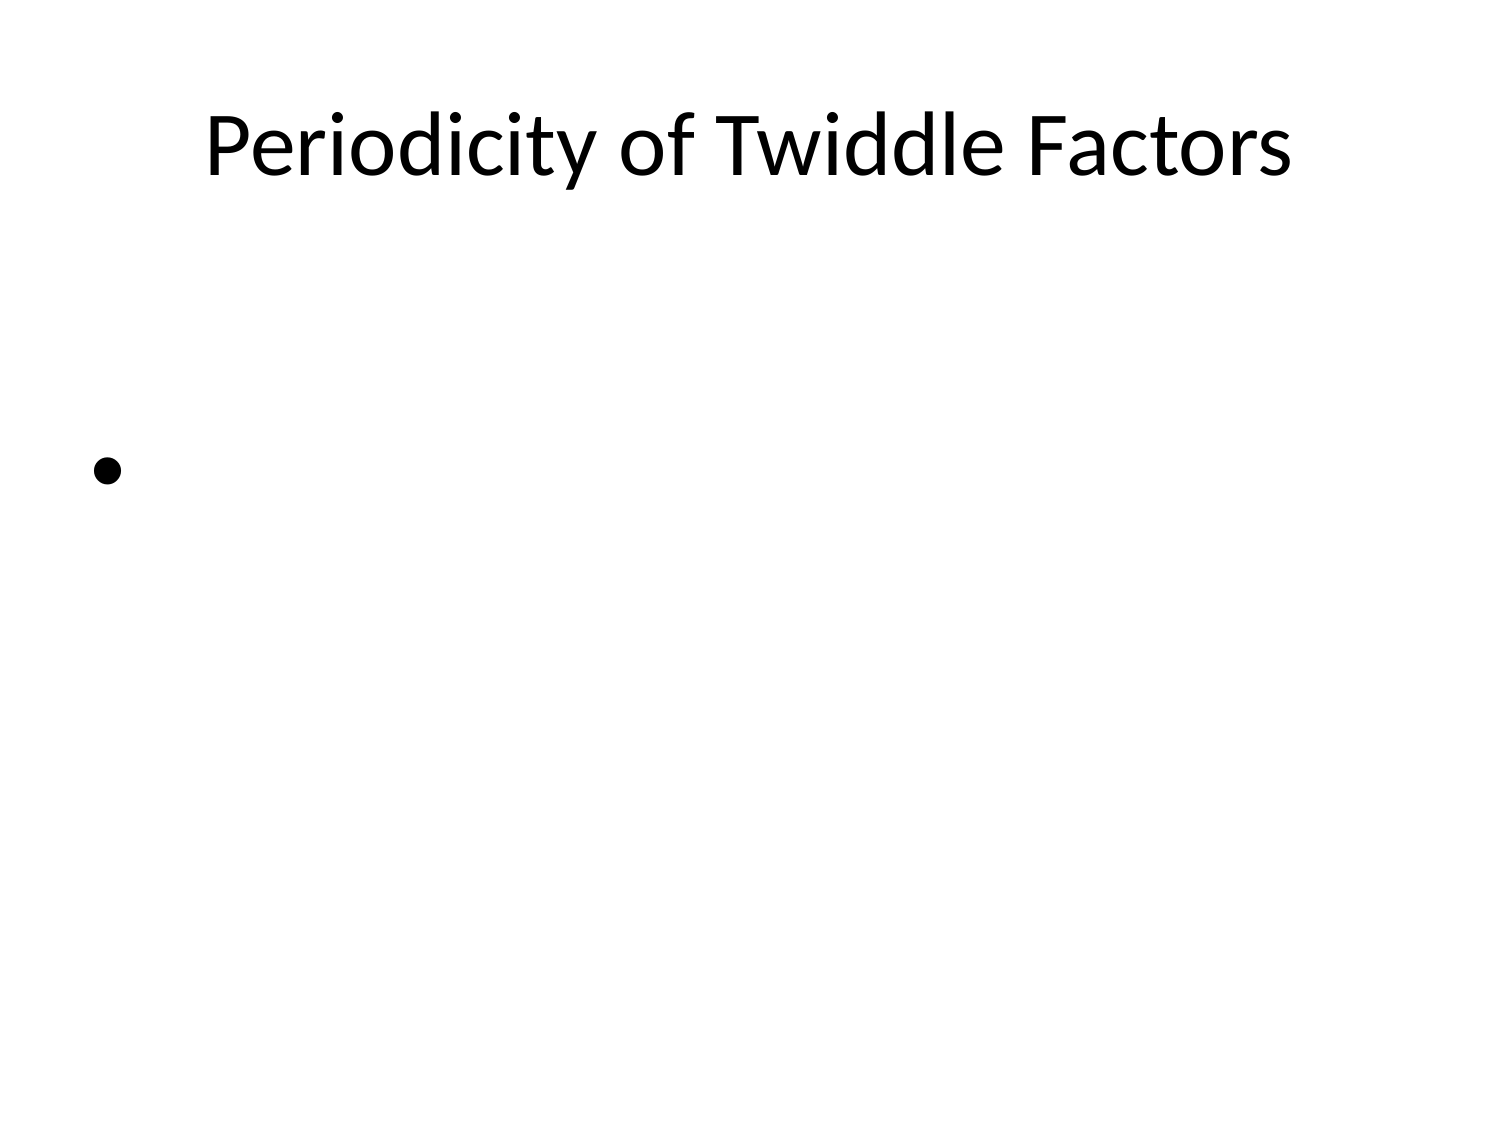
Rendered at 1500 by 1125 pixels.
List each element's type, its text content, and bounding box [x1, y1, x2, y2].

title Periodicity of Twiddle Factors [75, 45, 1425, 233]
